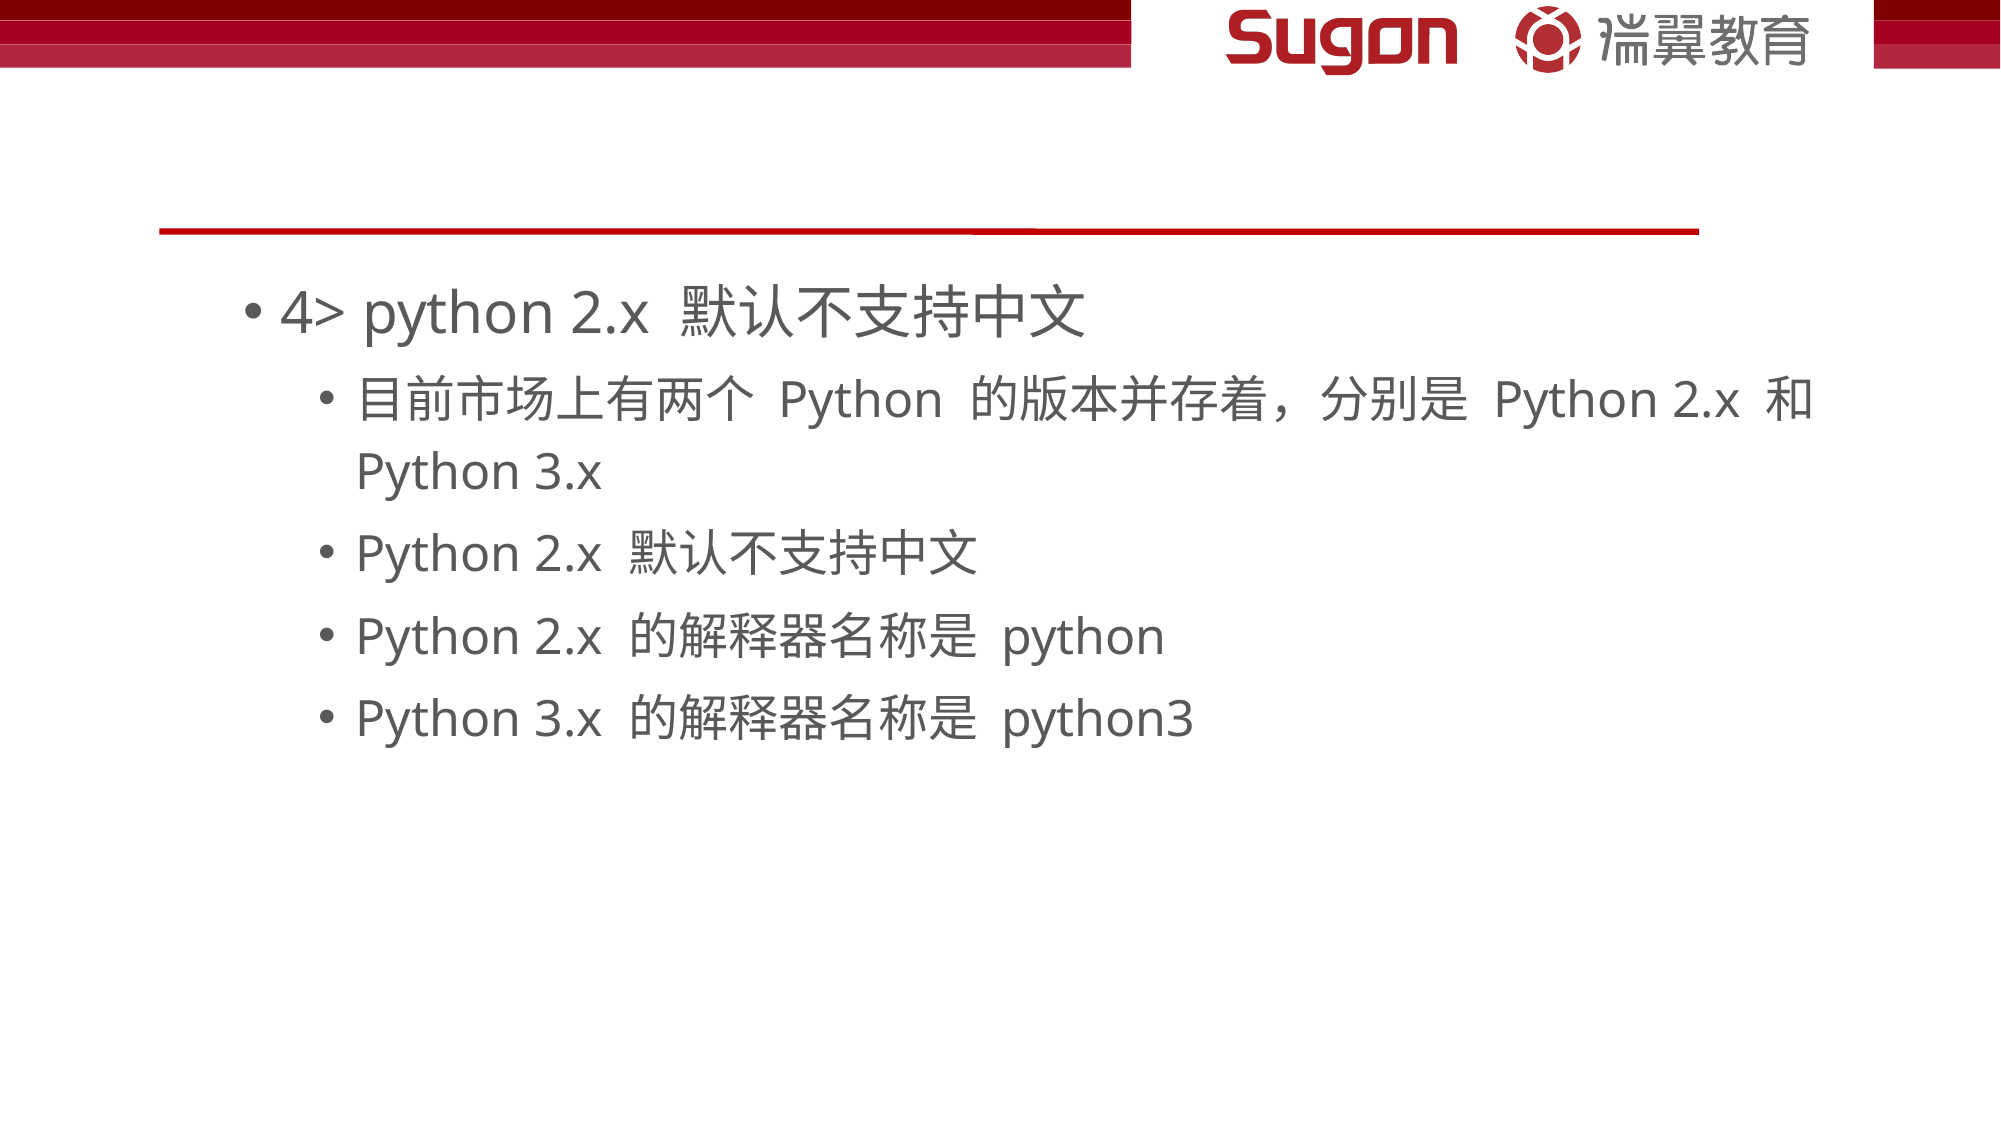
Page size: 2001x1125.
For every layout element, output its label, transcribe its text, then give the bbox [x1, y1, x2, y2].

picture [1515, 6, 1809, 73]
picture [1194, 0, 1484, 102]
list 4> python 2.x 默认不支持中文 目前市场上有两个 Python 的版本并存着，分别是 Python 2.x 和 Python 3.x Python 2.x 默认不支持中文 Python 2.x 的解释器名称是 python Python 3.x 的解释器名称是 python3 [153, 253, 1879, 1028]
